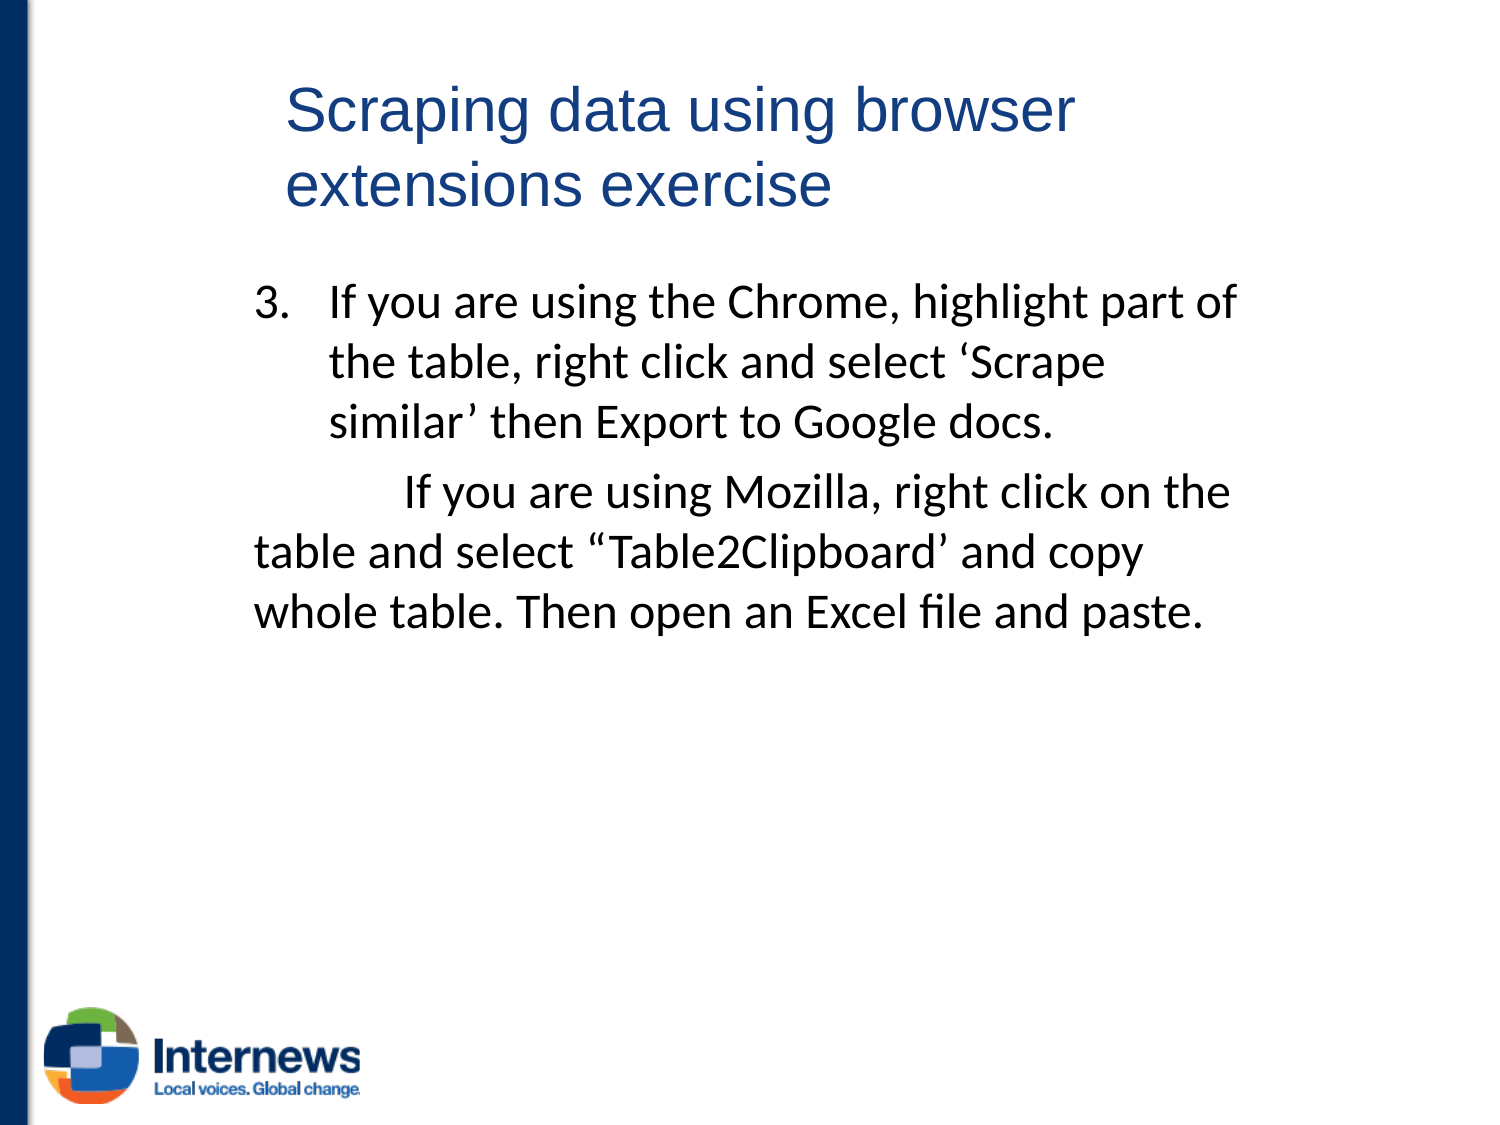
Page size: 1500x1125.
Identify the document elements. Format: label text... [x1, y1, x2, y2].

title Scraping data using browser extensions exercise [270, 49, 1397, 238]
picture [0, 0, 44, 1125]
list If you are using the Chrome, highlight part of the table, right click and select ‘Scrape similar’ then Export to Google docs. If you are using Mozilla, right click on the table and select “Table2Clipboard’ and copy whole table. Then open an Excel file and paste. [232, 260, 1260, 996]
